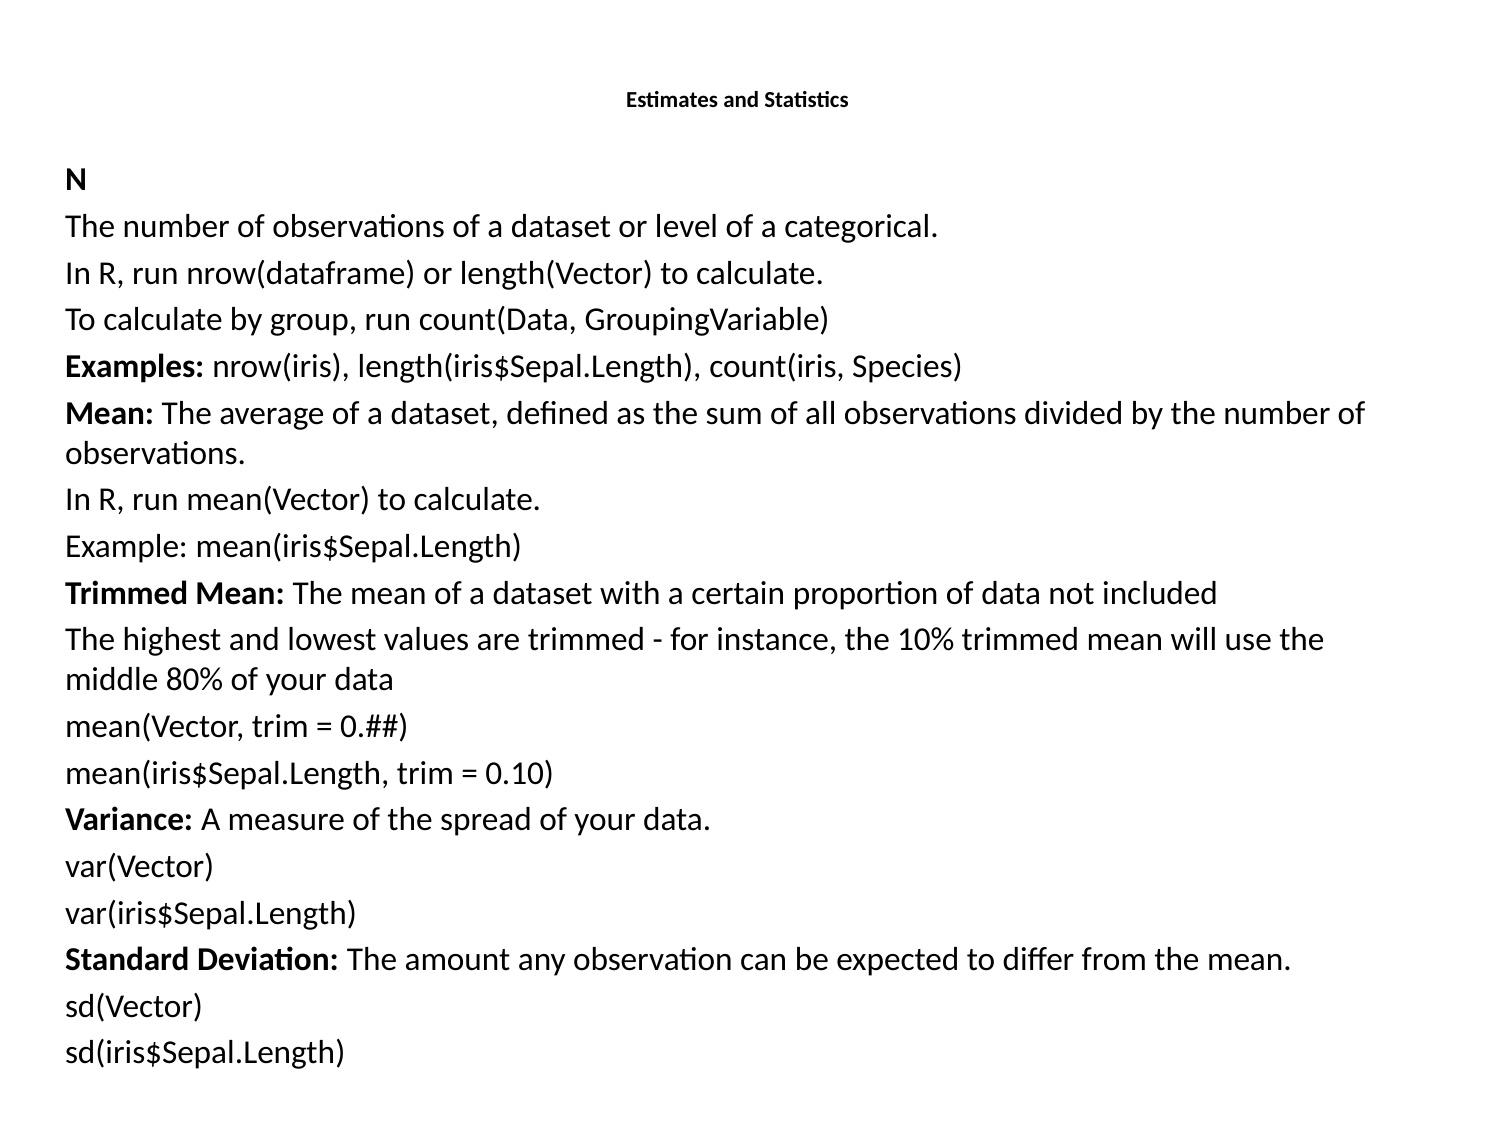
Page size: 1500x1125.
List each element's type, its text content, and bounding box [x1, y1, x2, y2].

title Estimates and Statistics [125, 50, 1350, 149]
subtitle N The number of observations of a dataset or level of a categorical. In R, run nrow(dataframe) or length(Vector) to calculate. To calculate by group, run count(Data, GroupingVariable) Examples: nrow(iris), length(iris$Sepal.Length), count(iris, Species) Mean: The average of a dataset, defined as the sum of all observations divided by the number of observations. In R, run mean(Vector) to calculate. Example: mean(iris$Sepal.Length) Trimmed Mean: The mean of a dataset with a certain proportion of data not included The highest and lowest values are trimmed - for instance, the 10% trimmed mean will use the middle 80% of your data mean(Vector, trim = 0.##) mean(iris$Sepal.Length, trim = 0.10) Variance: A measure of the spread of your data. var(Vector) var(iris$Sepal.Length) Standard Deviation: The amount any observation can be expected to differ from the mean. sd(Vector) sd(iris$Sepal.Length) [50, 149, 1438, 1088]
